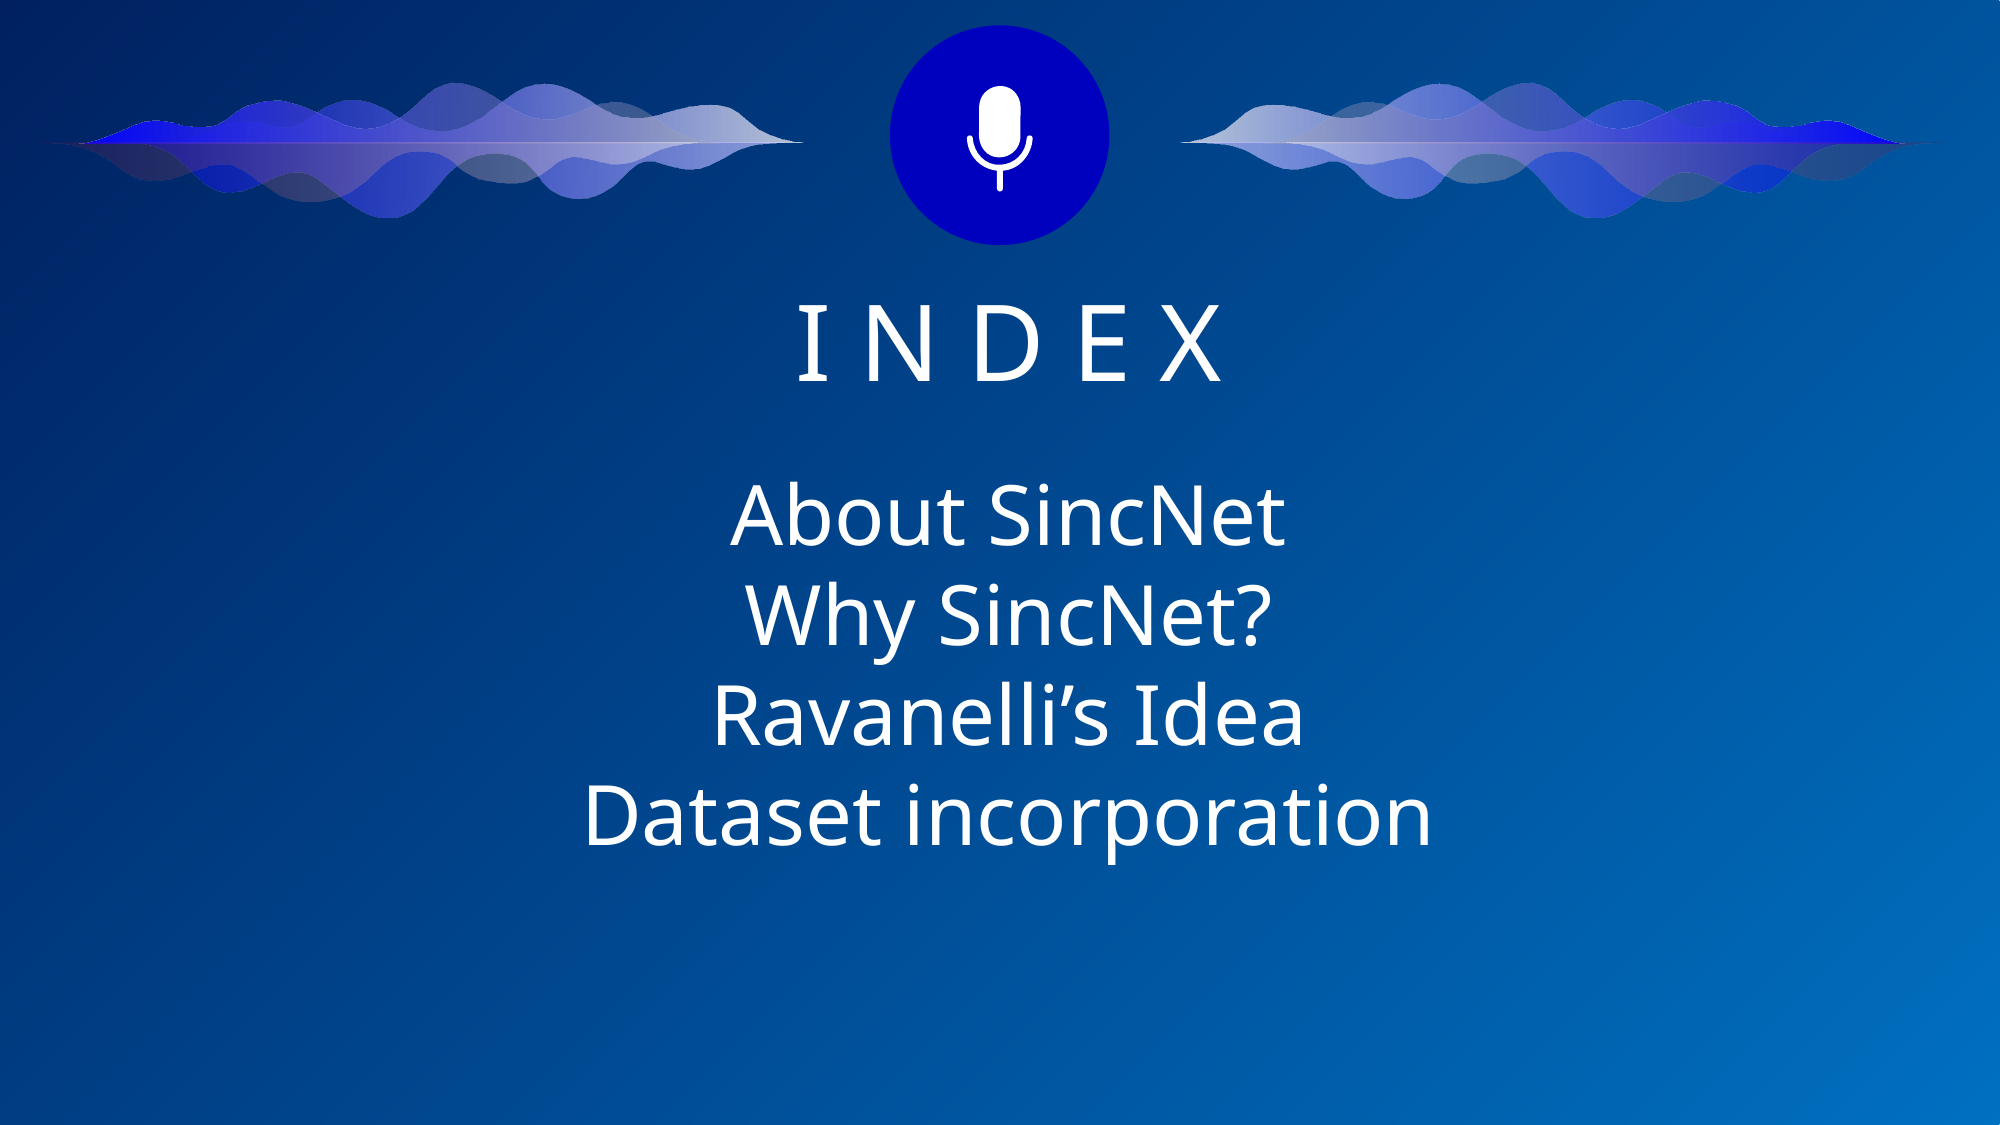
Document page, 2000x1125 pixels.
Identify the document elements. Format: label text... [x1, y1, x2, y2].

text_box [966, 77, 1033, 193]
text_box About SincNet Why SincNet? Ravanelli’s Idea Dataset incorporation [462, 413, 1556, 966]
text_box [39, 75, 819, 220]
text_box I N D E X [9, 248, 2000, 411]
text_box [1164, 75, 1944, 220]
text_box [889, 25, 1110, 246]
